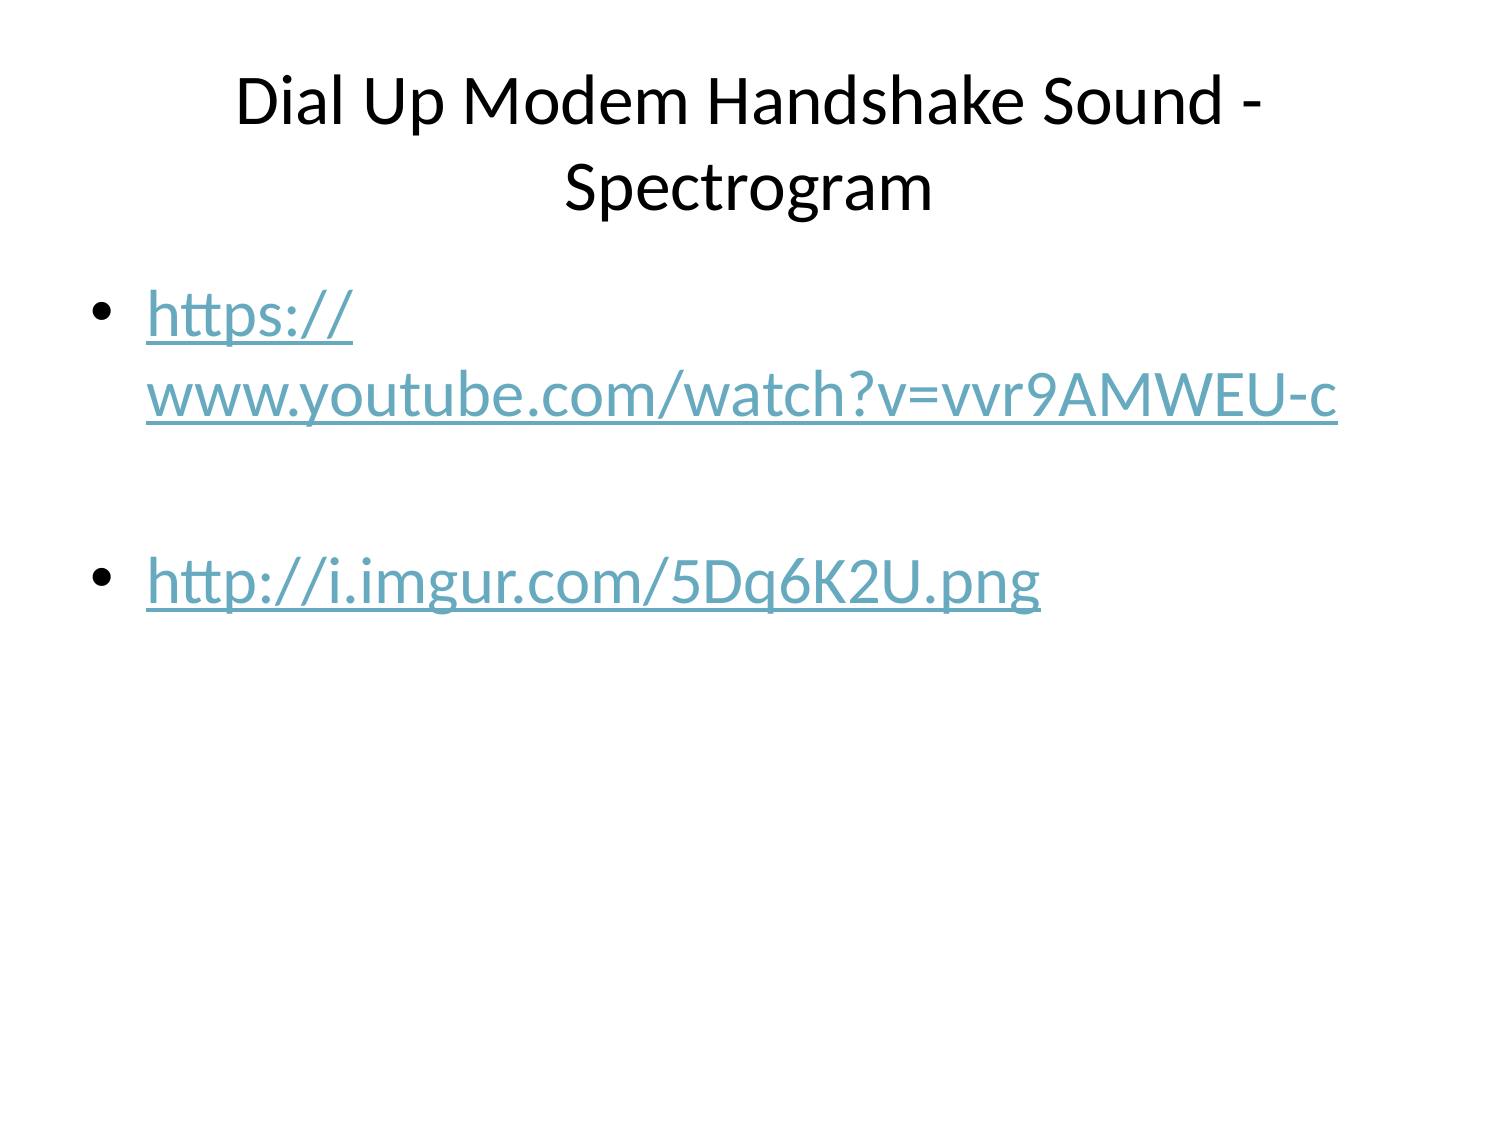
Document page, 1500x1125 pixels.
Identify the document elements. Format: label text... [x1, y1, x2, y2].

title Dial Up Modem Handshake Sound - Spectrogram [75, 45, 1425, 233]
list https://www.youtube.com/watch?v=vvr9AMWEU-c http://i.imgur.com/5Dq6K2U.png [75, 262, 1425, 1005]
